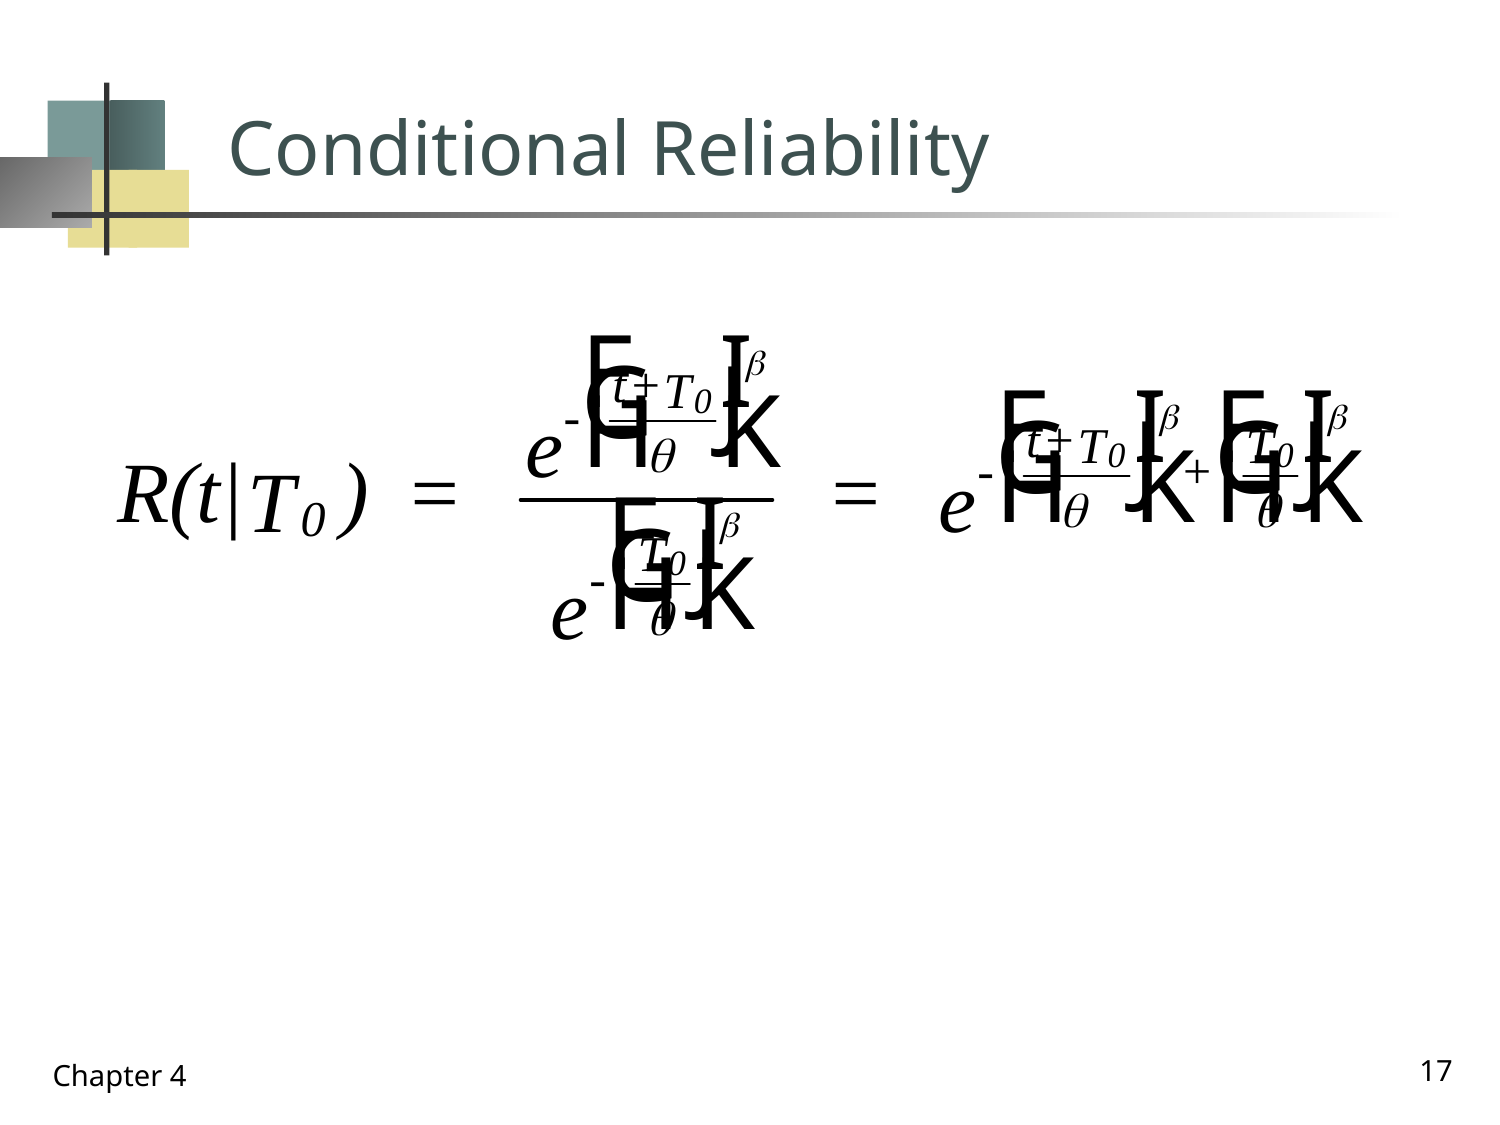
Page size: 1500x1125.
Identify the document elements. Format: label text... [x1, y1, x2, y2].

slide_number Chapter 4 [37, 1024, 351, 1101]
title Conditional Reliability [212, 75, 1373, 198]
slide_number 17 [1154, 1023, 1468, 1100]
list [99, 328, 1367, 666]
